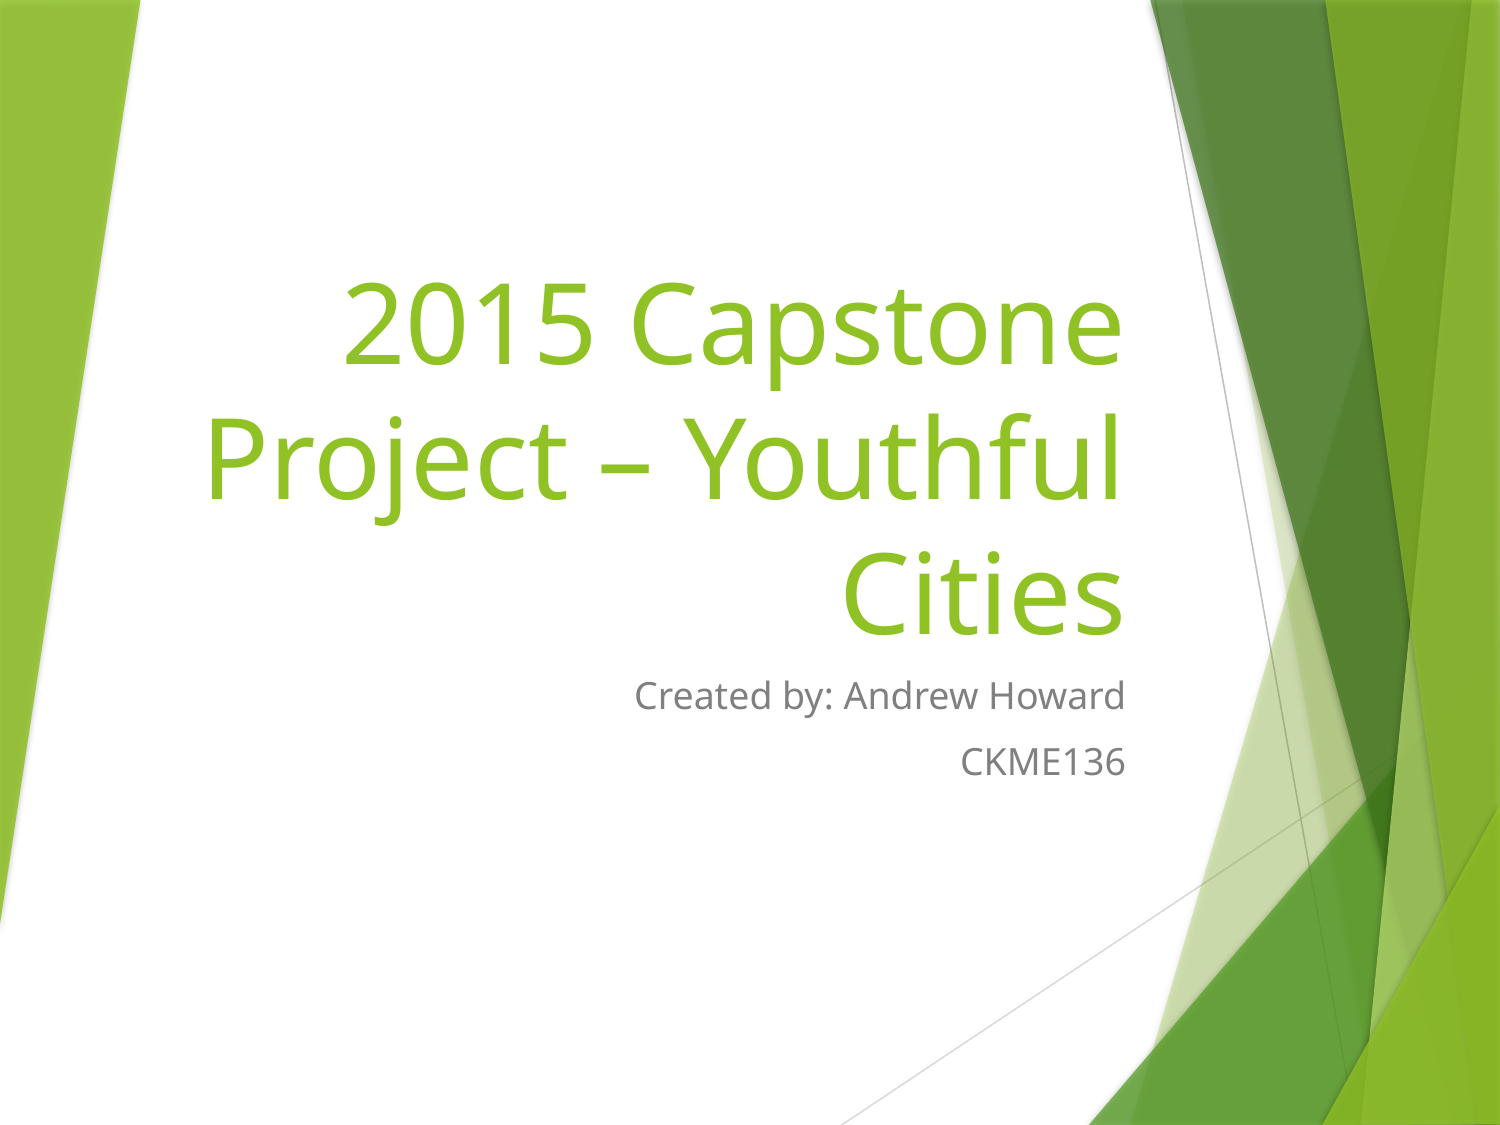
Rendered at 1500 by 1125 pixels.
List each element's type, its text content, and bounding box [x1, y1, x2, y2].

subtitle Created by: Andrew Howard CKME136 [185, 664, 1142, 845]
title 2015 Capstone Project – Youthful Cities [185, 394, 1142, 664]
